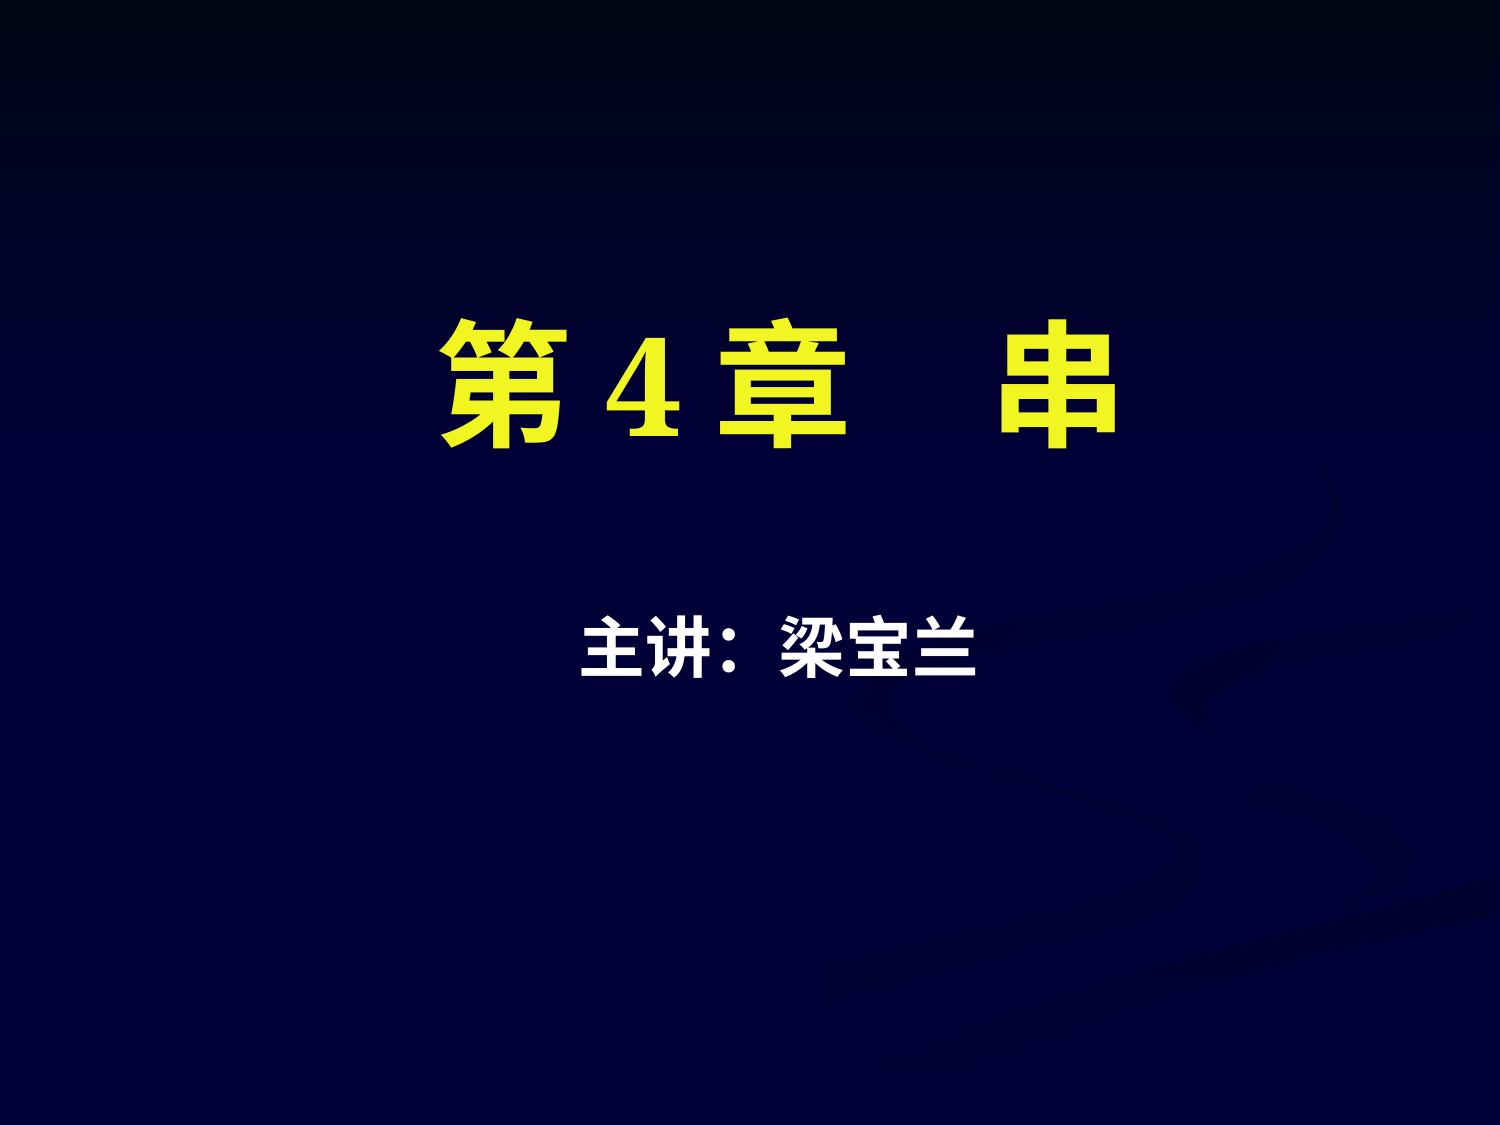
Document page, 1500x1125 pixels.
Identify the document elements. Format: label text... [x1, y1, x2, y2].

subtitle 主讲：梁宝兰 [253, 597, 1304, 886]
title 第4章 串 [62, 249, 1500, 513]
